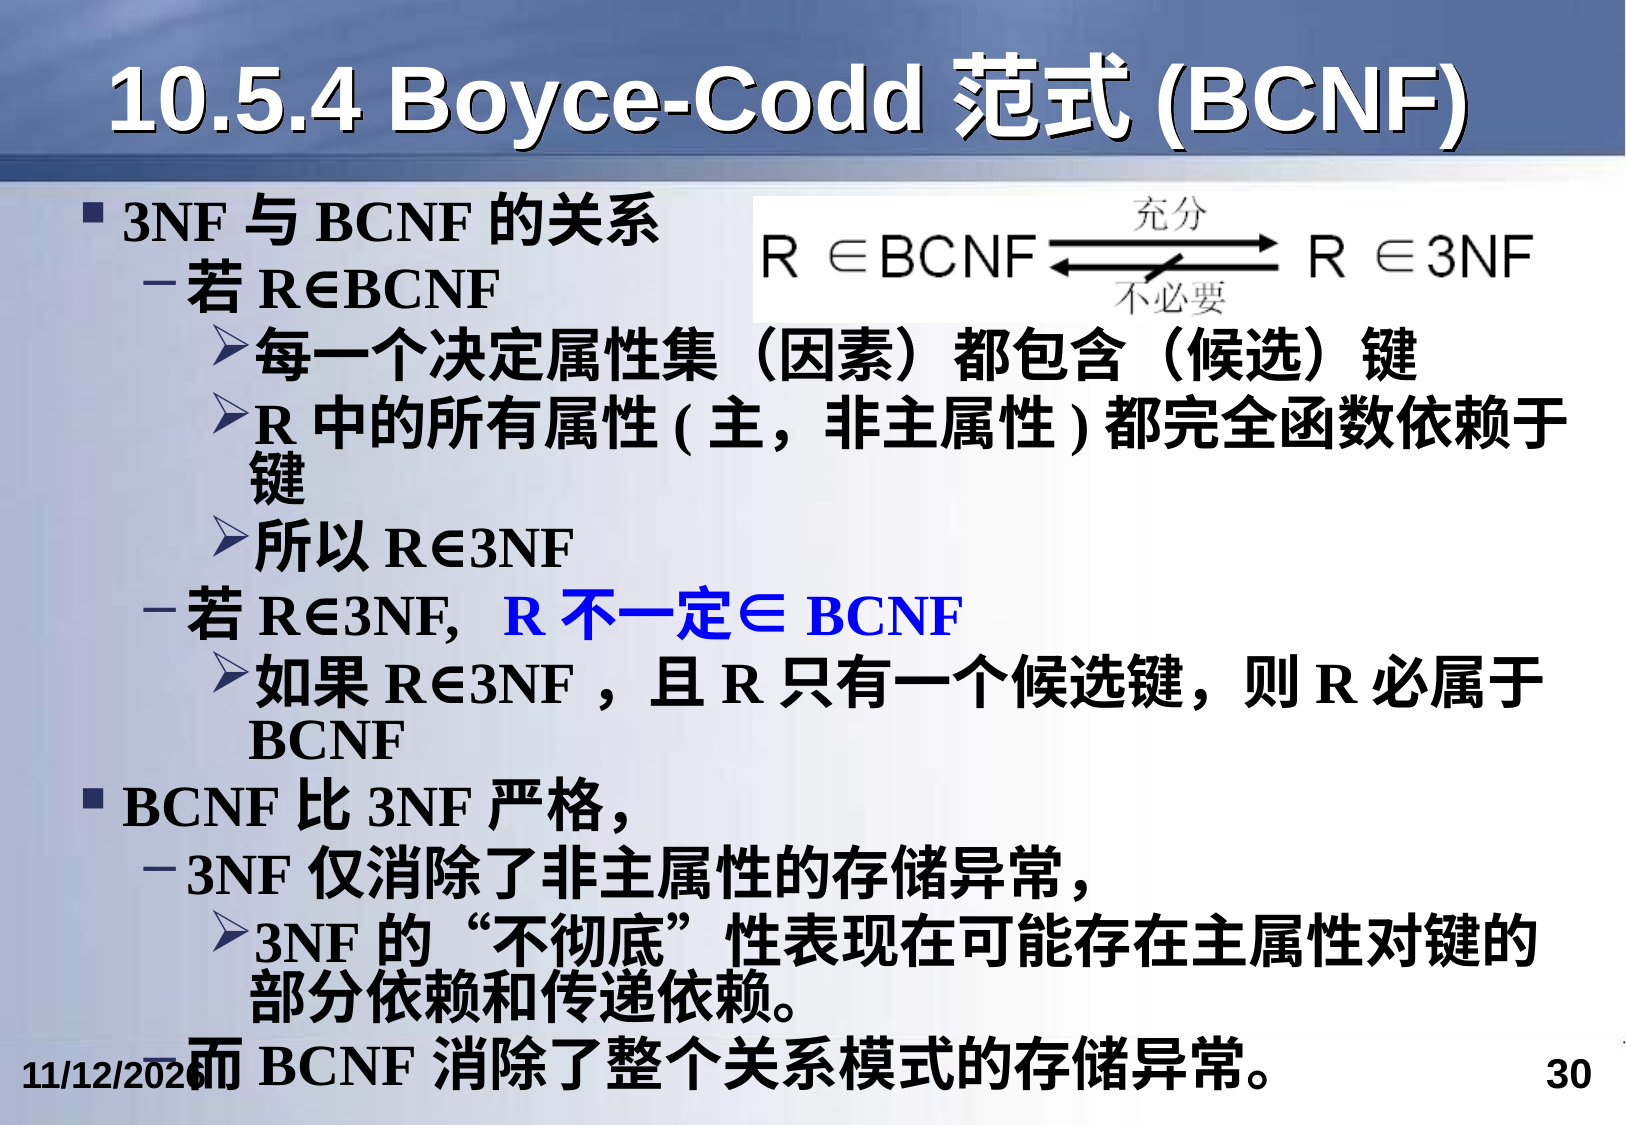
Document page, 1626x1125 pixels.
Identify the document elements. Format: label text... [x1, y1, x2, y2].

title 10.5.4 Boyce-Codd范式(BCNF) [106, 51, 1554, 150]
slide_number 30 [1201, 1037, 1612, 1124]
list 3NF与BCNF的关系 若R∈BCNF 每一个决定属性集（因素）都包含（候选）键 R中的所有属性(主，非主属性)都完全函数依赖于键 所以R∈3NF 若R∈3NF, R不一定∈BCNF 如果R∈3NF，且R只有一个候选键，则R必属于BCNF BCNF比3NF严格， 3NF仅消除了非主属性的存储异常， 3NF的“不彻底”性表现在可能存在主属性对键的部分依赖和传递依赖。 而BCNF消除了整个关系模式的存储异常。 [80, 196, 1581, 1065]
picture [0, 0, 1626, 1125]
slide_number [2, 1041, 380, 1125]
